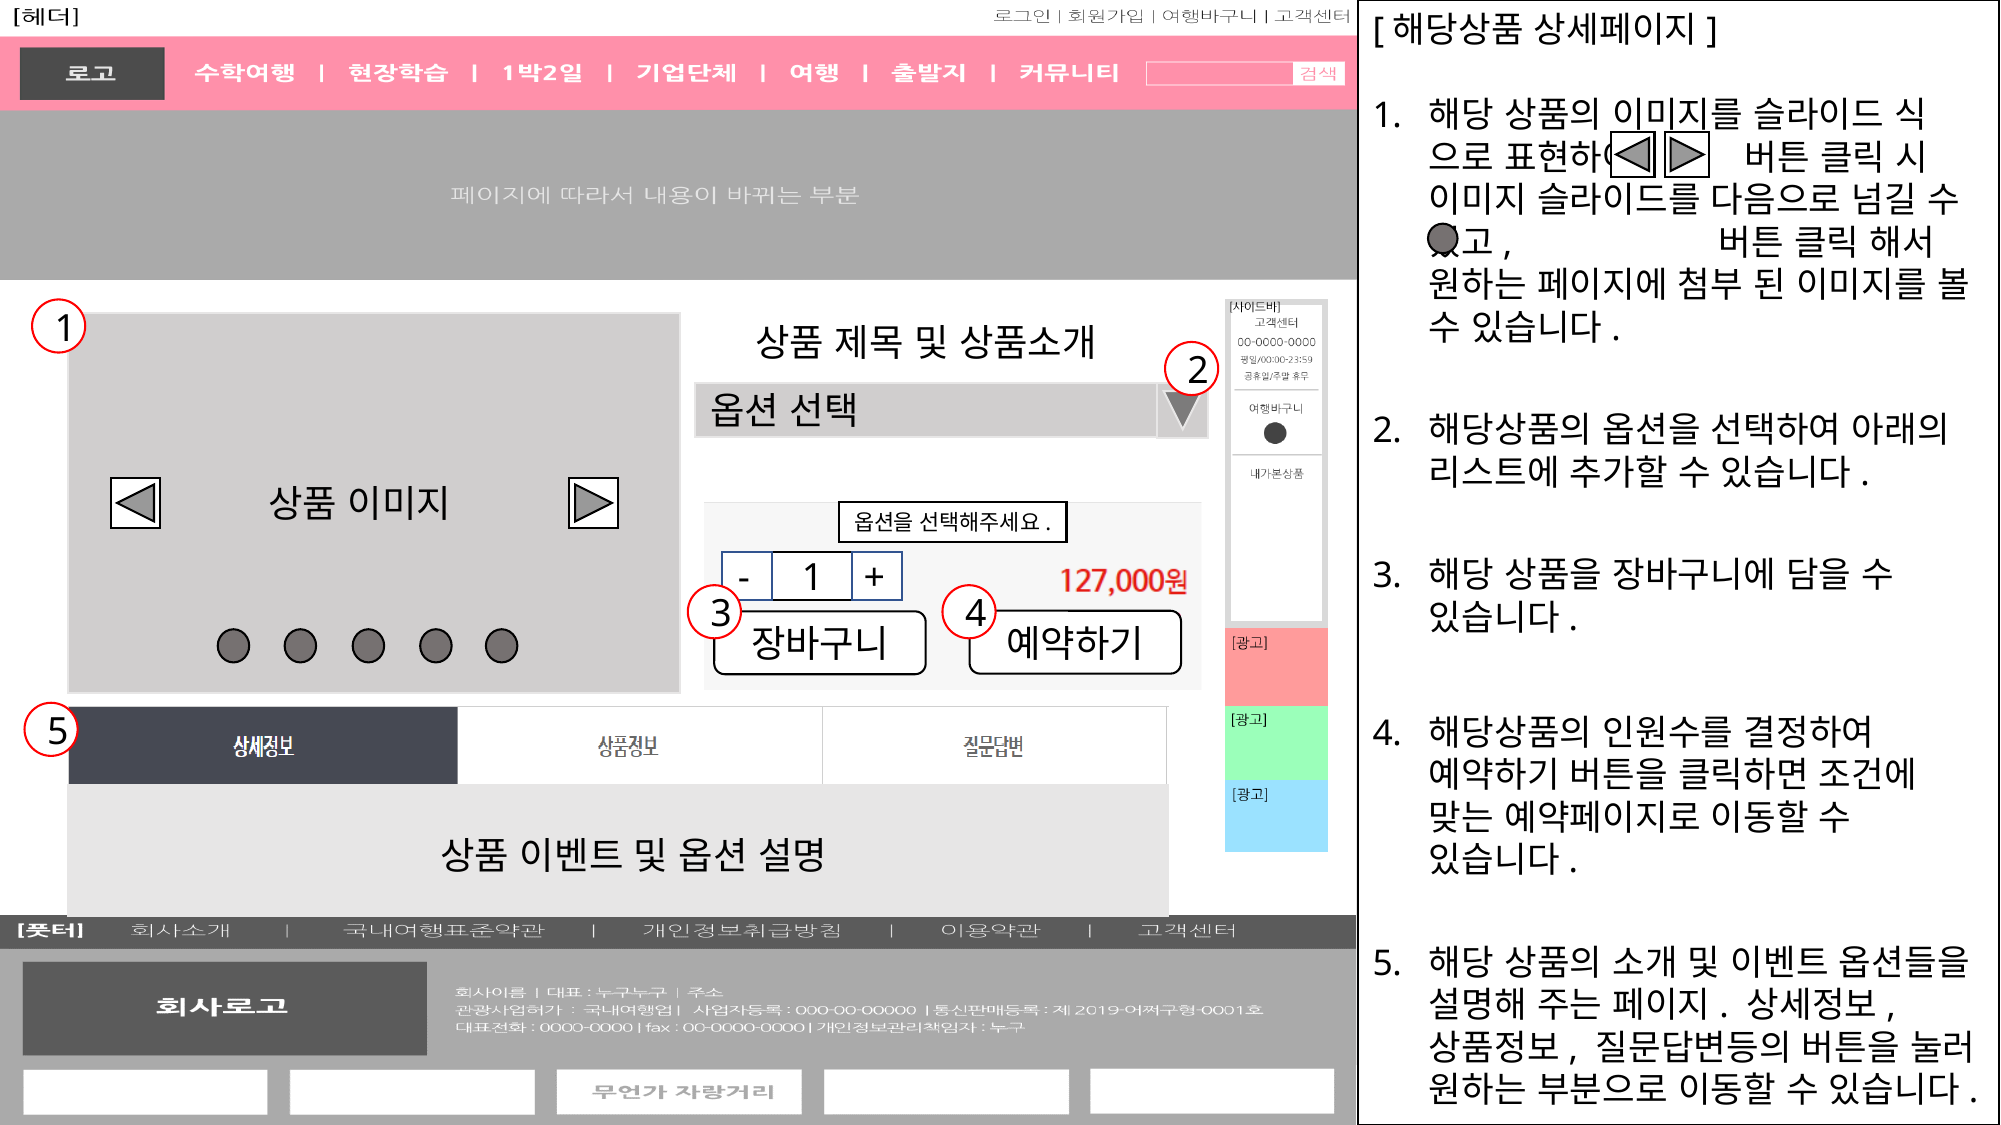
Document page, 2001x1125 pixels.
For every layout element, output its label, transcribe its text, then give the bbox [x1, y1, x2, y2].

picture [68, 706, 1169, 787]
text_box [110, 477, 161, 529]
text_box 상품 제목 및 상품소개 [593, 311, 1225, 372]
text_box 2 [1164, 340, 1220, 397]
text_box [484, 628, 519, 664]
picture [0, 0, 1357, 281]
text_box [67, 312, 681, 694]
picture [1225, 299, 1328, 852]
text_box 1 [31, 298, 87, 354]
text_box 5 [23, 701, 68, 757]
text_box [419, 628, 453, 664]
text_box [1156, 382, 1209, 439]
text_box 상품 이벤트 및 옵션 설명 [147, 824, 1121, 885]
text_box [해당상품 상세페이지] 해당 상품의 이미지를 슬라이드 식 으로 표현하여 버튼 클릭 시 이미지 슬라이드를 다음으로 넘길 수 있고, ㅇ버튼 클릭 해서 원하는 페이지에 첨부 된 이미지를 볼 수 있습니다. 해당상품의 옵션을 선택하여 아래의 리스트에 추가할 수 있습니다. 해당 상품을 장바구니에 담을 수 있습니다. 해당상품의 인원수를 결정하여 예약하기 버튼을 클릭하면 조건에 맞는 예약페이지로 이동할 수 있습니다. 해당 상품의 소개 및 이벤트 옵션들을 설명해 주는 페이지. 상세정보, 상품정보, 질문답변등의 버튼을 눌러 원하는 부분으로 이동할 수 있습니다. [1357, 0, 2000, 1125]
text_box 옵션 선택 [695, 379, 890, 440]
text_box [1664, 131, 1710, 178]
text_box [283, 628, 318, 664]
text_box [890, 382, 1156, 438]
text_box [216, 628, 251, 664]
text_box 3 [686, 586, 703, 637]
text_box [67, 784, 1169, 915]
text_box [351, 628, 386, 664]
text_box [1610, 131, 1656, 178]
text_box [568, 477, 619, 529]
text_box 상품 이미지 [253, 472, 495, 533]
text_box [0, 281, 1357, 1065]
text_box [1426, 222, 1459, 255]
picture [0, 915, 1356, 1125]
picture [703, 501, 1202, 693]
